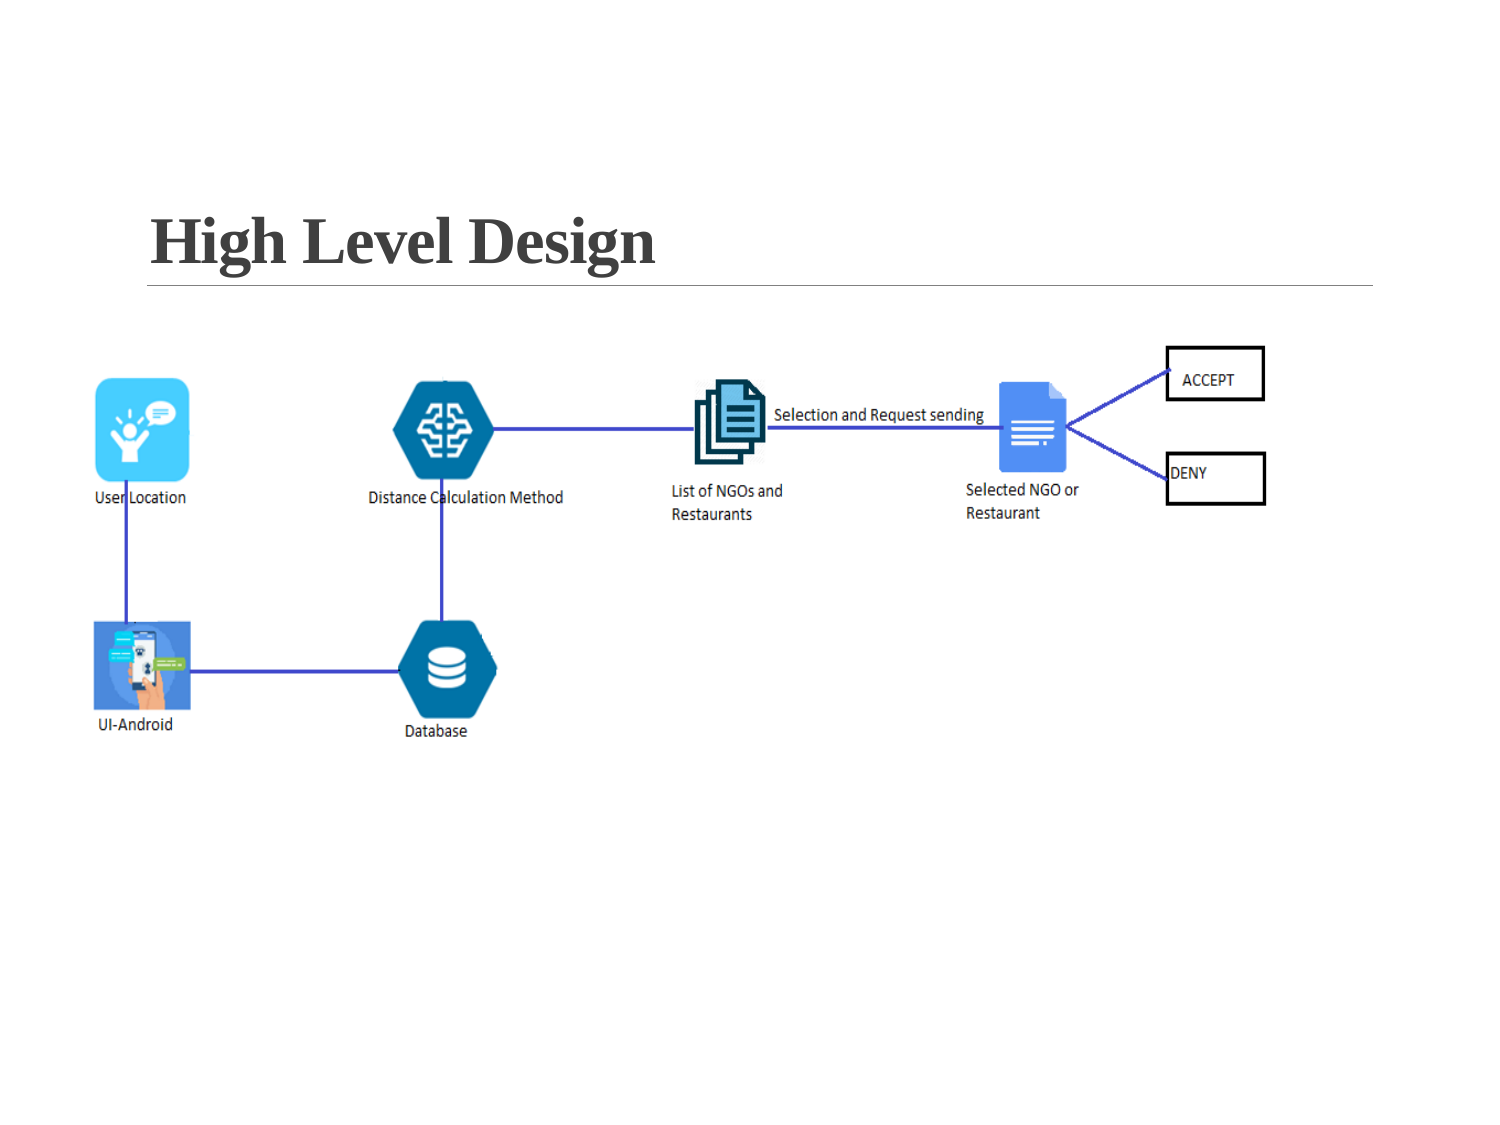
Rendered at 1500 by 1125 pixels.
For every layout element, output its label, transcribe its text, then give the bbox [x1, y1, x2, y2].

title High Level Design [135, 47, 1373, 285]
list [0, 324, 1500, 1125]
